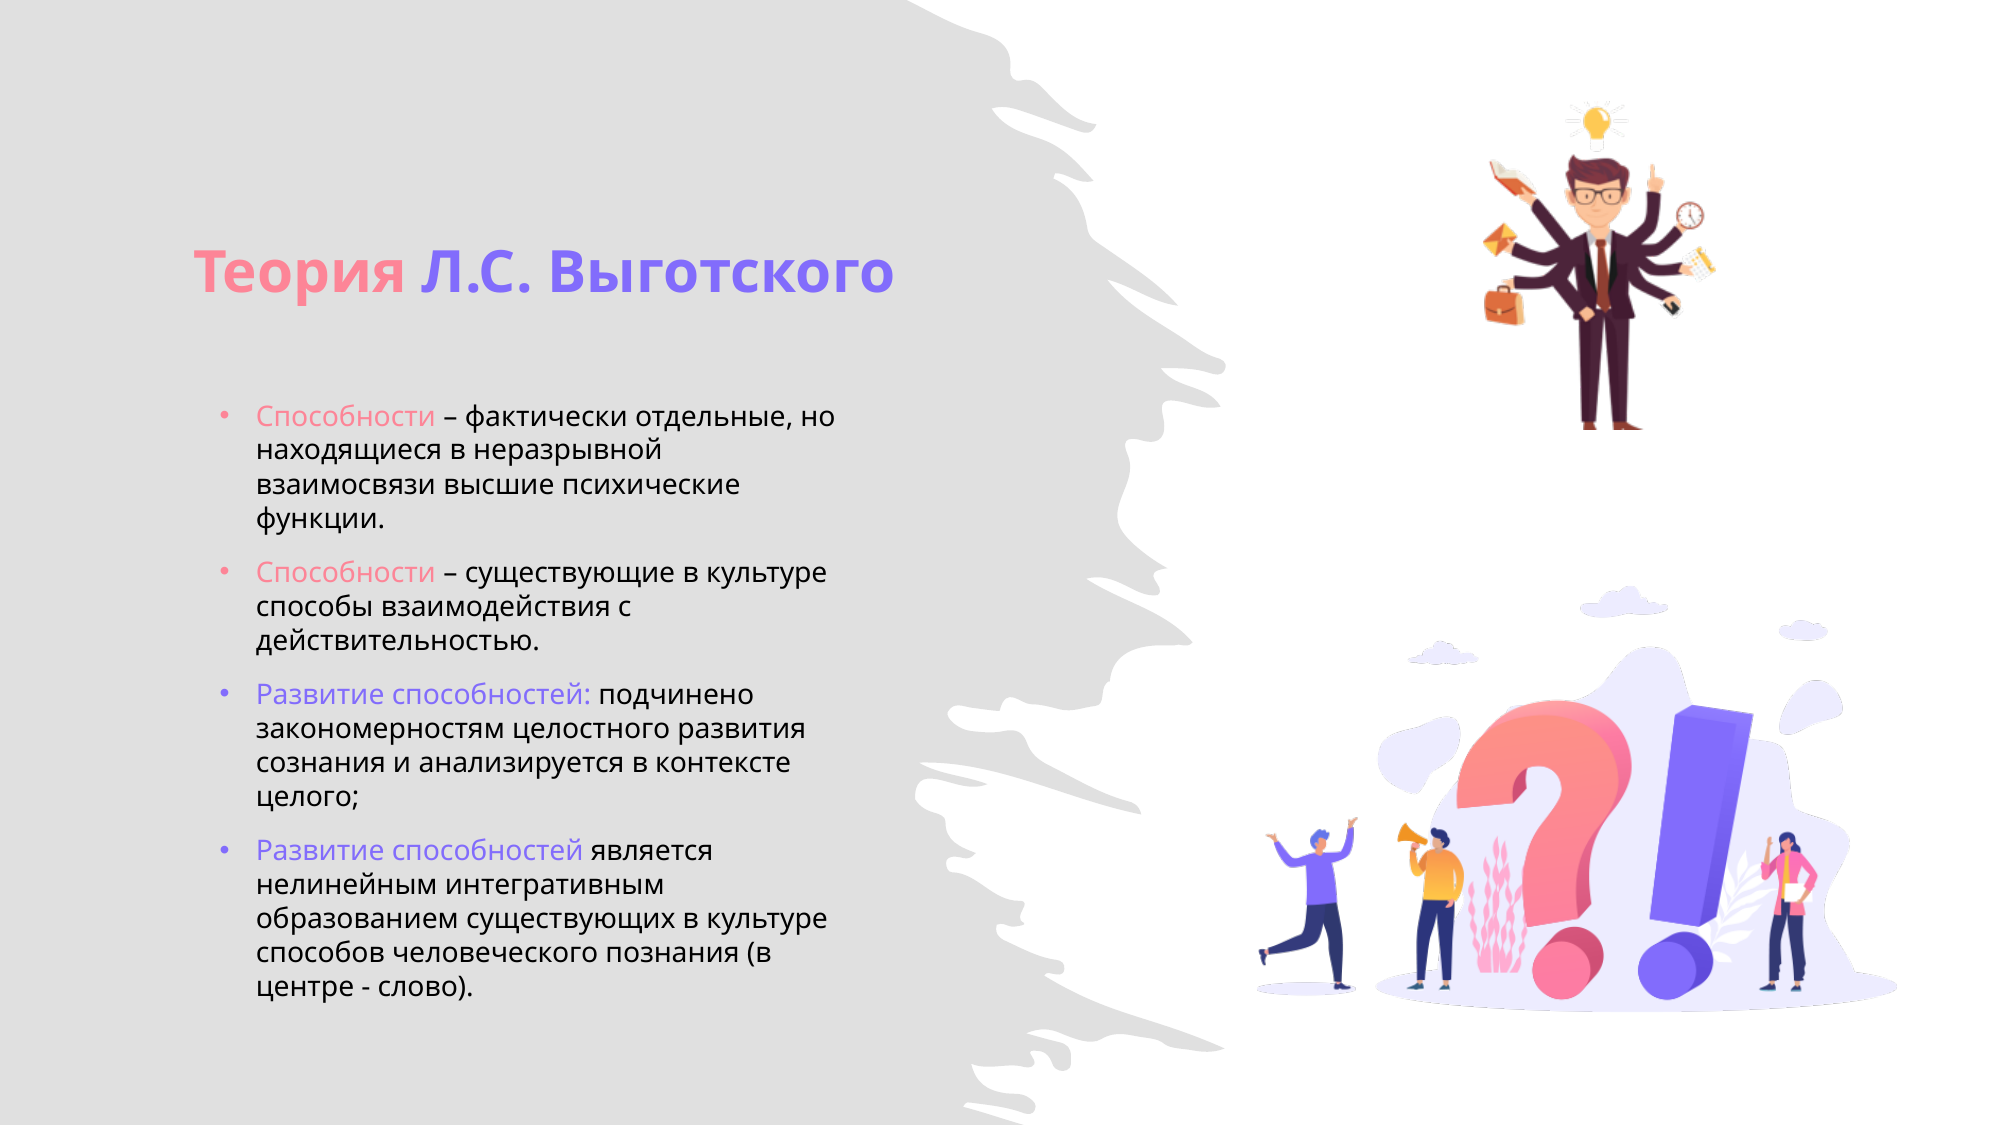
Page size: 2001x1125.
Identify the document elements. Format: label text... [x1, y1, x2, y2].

text_box [0, 0, 1228, 1125]
list Способности – фактически отдельные, но находящиеся в неразрывной взаимосвязи высшие психические функции. Способности – существующие в культуре способы взаимодействия с действительностью. Развитие способностей: подчинено закономерностям целостного развития сознания и анализируется в контексте целого; Развитие способностей является нелинейным интегративным образованием существующих в культуре способов человеческого познания (в центре - слово). [204, 390, 855, 1014]
picture [1203, 101, 1951, 1013]
title Теория Л.С. Выготского [98, 125, 991, 421]
text_box [911, 0, 2000, 1125]
